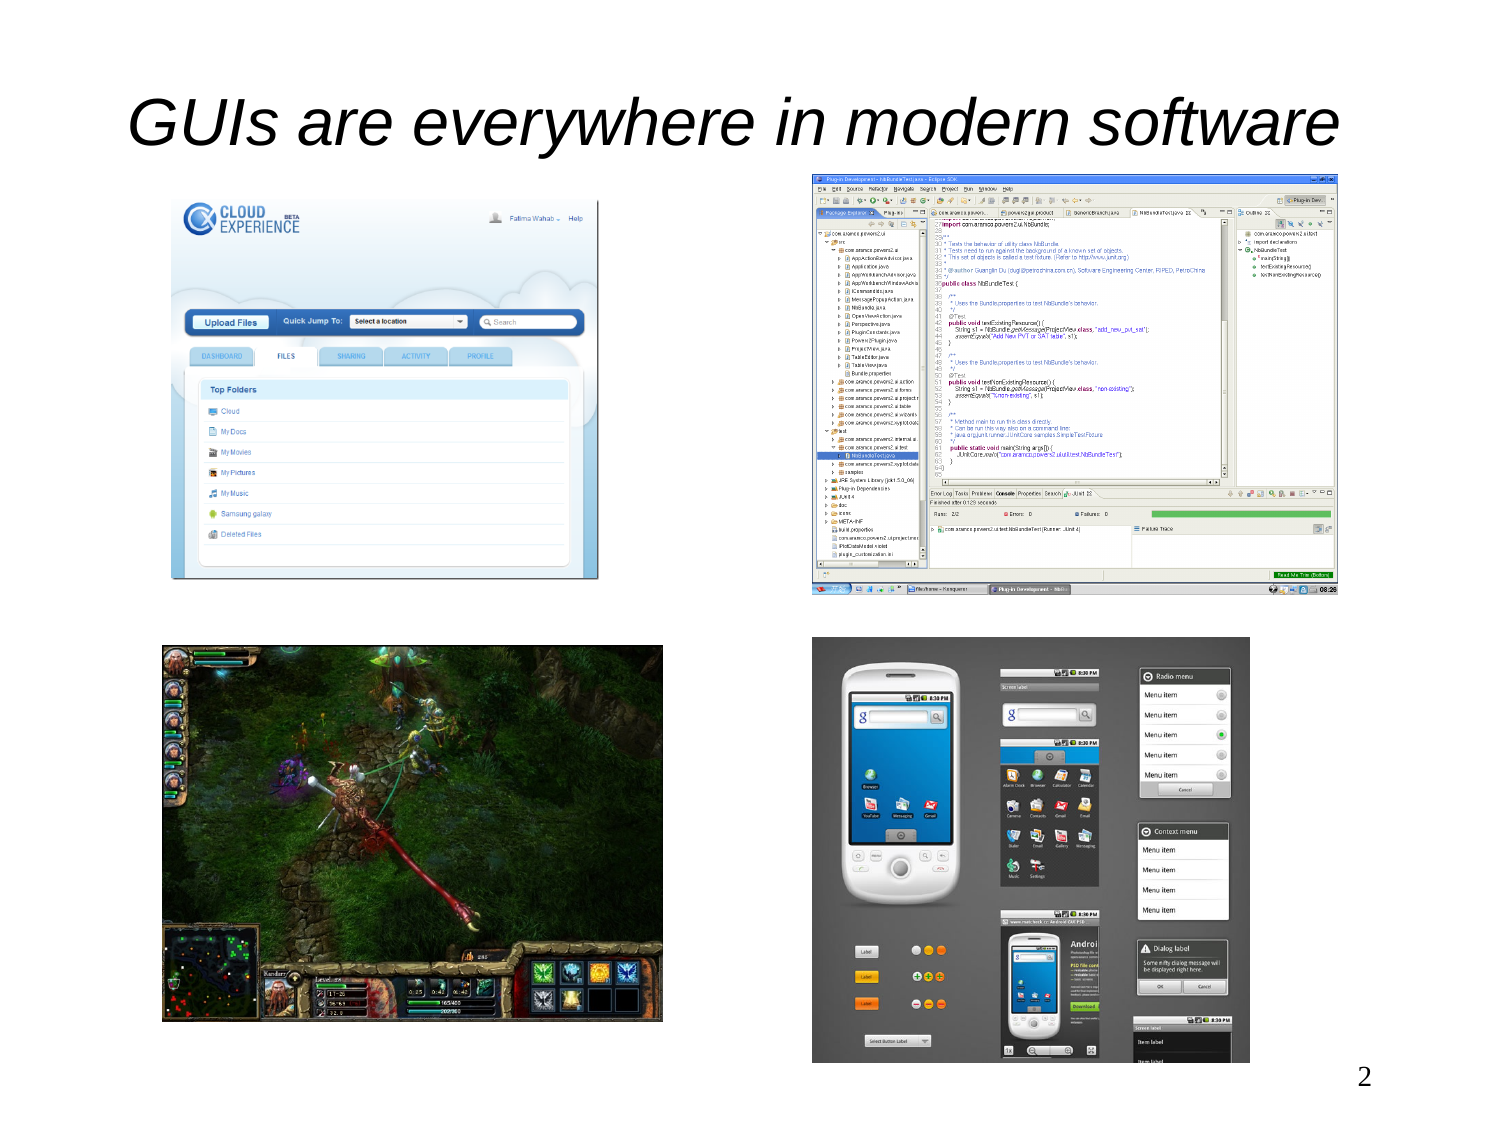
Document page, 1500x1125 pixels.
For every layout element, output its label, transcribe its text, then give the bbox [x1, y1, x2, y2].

slide_number 2 [1074, 1049, 1388, 1125]
title GUIs are everywhere in modern software [112, 24, 1388, 213]
picture [162, 645, 663, 1023]
picture [170, 199, 599, 580]
picture [812, 636, 1251, 1063]
picture [812, 174, 1338, 596]
